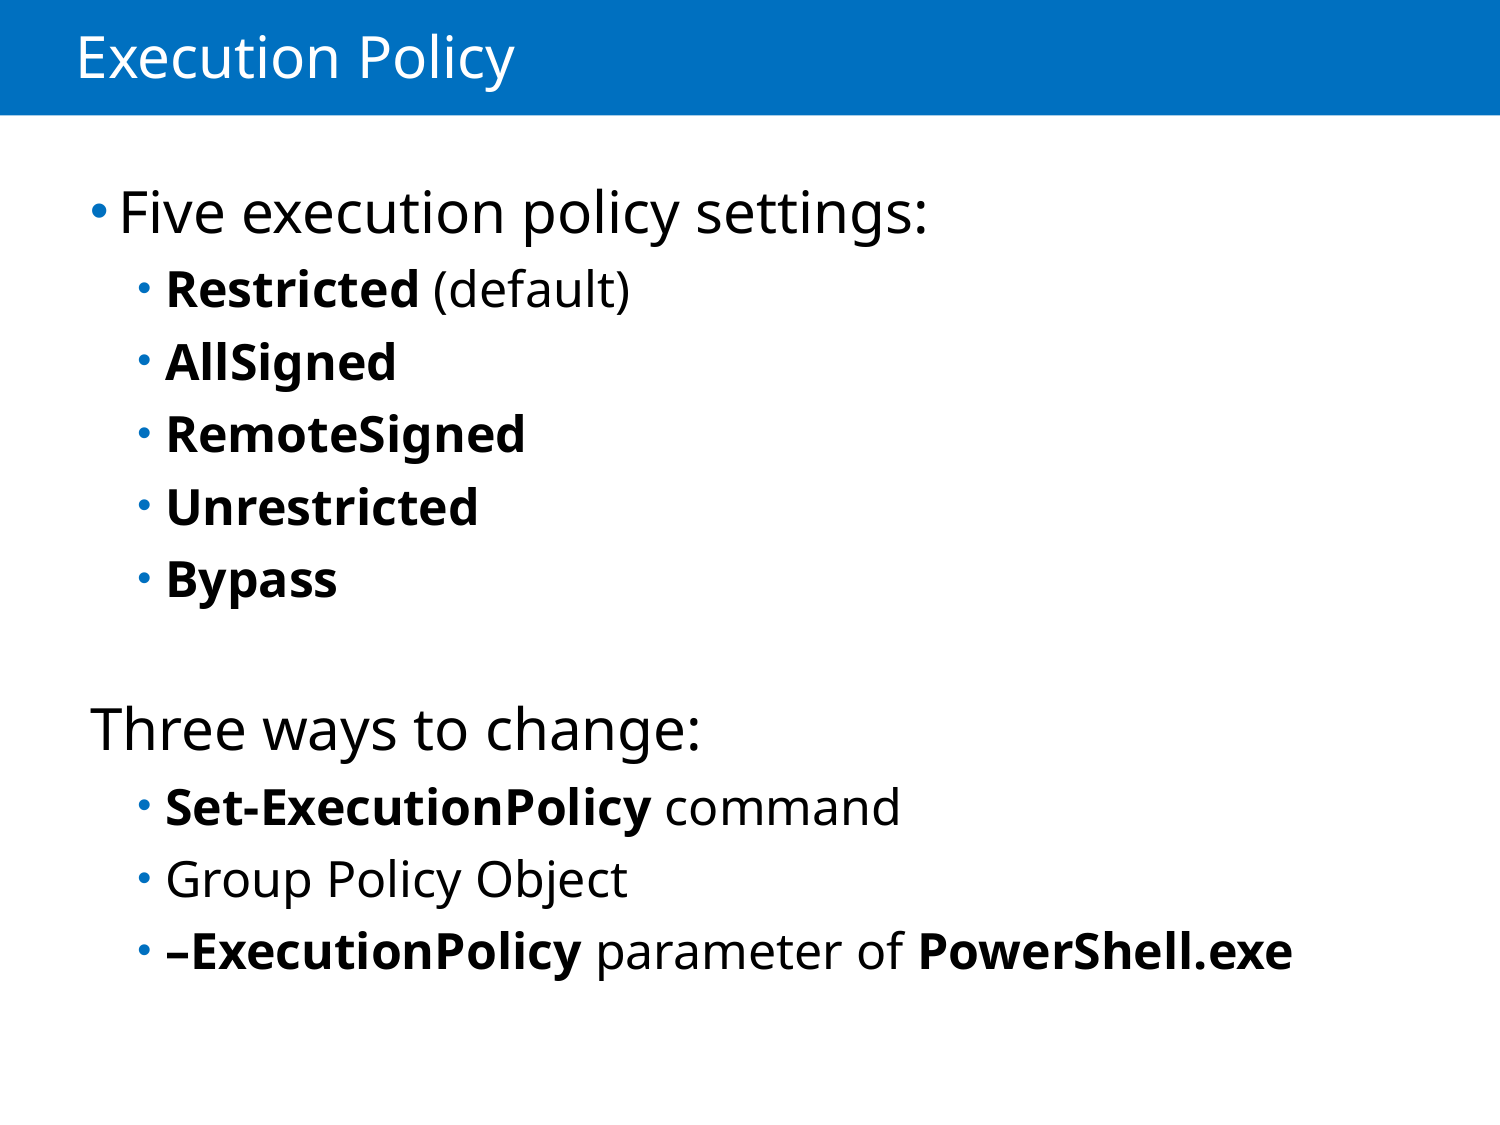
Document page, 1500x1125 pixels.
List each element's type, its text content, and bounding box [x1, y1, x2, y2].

text_box Five execution policy settings: Restricted (default) AllSigned RemoteSigned Unrestricted Bypass Three ways to change: Set-ExecutionPolicy command Group Policy Object –ExecutionPolicy parameter of PowerShell.exe [75, 167, 1408, 1012]
title Execution Policy [75, 0, 1351, 122]
